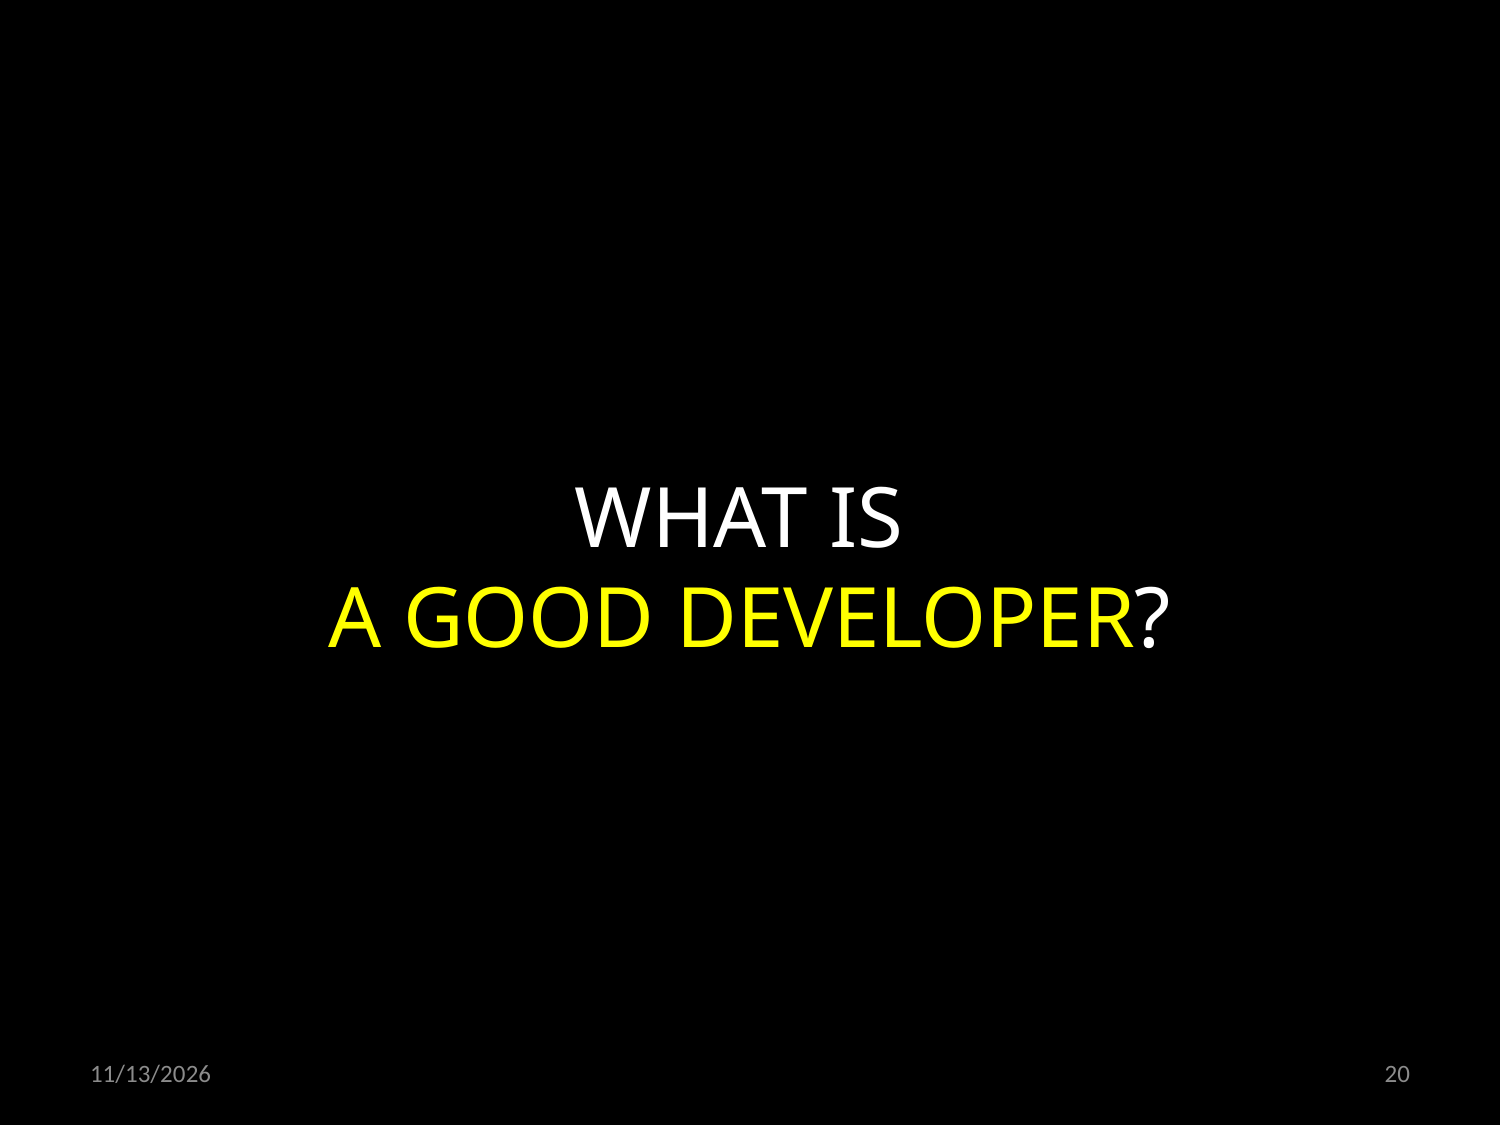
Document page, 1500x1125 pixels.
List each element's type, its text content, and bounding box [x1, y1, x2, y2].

slide_number 20 [1074, 1042, 1425, 1103]
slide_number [75, 1042, 425, 1103]
list WHAT IS A GOOD DEVELOPER? [247, 457, 1253, 559]
